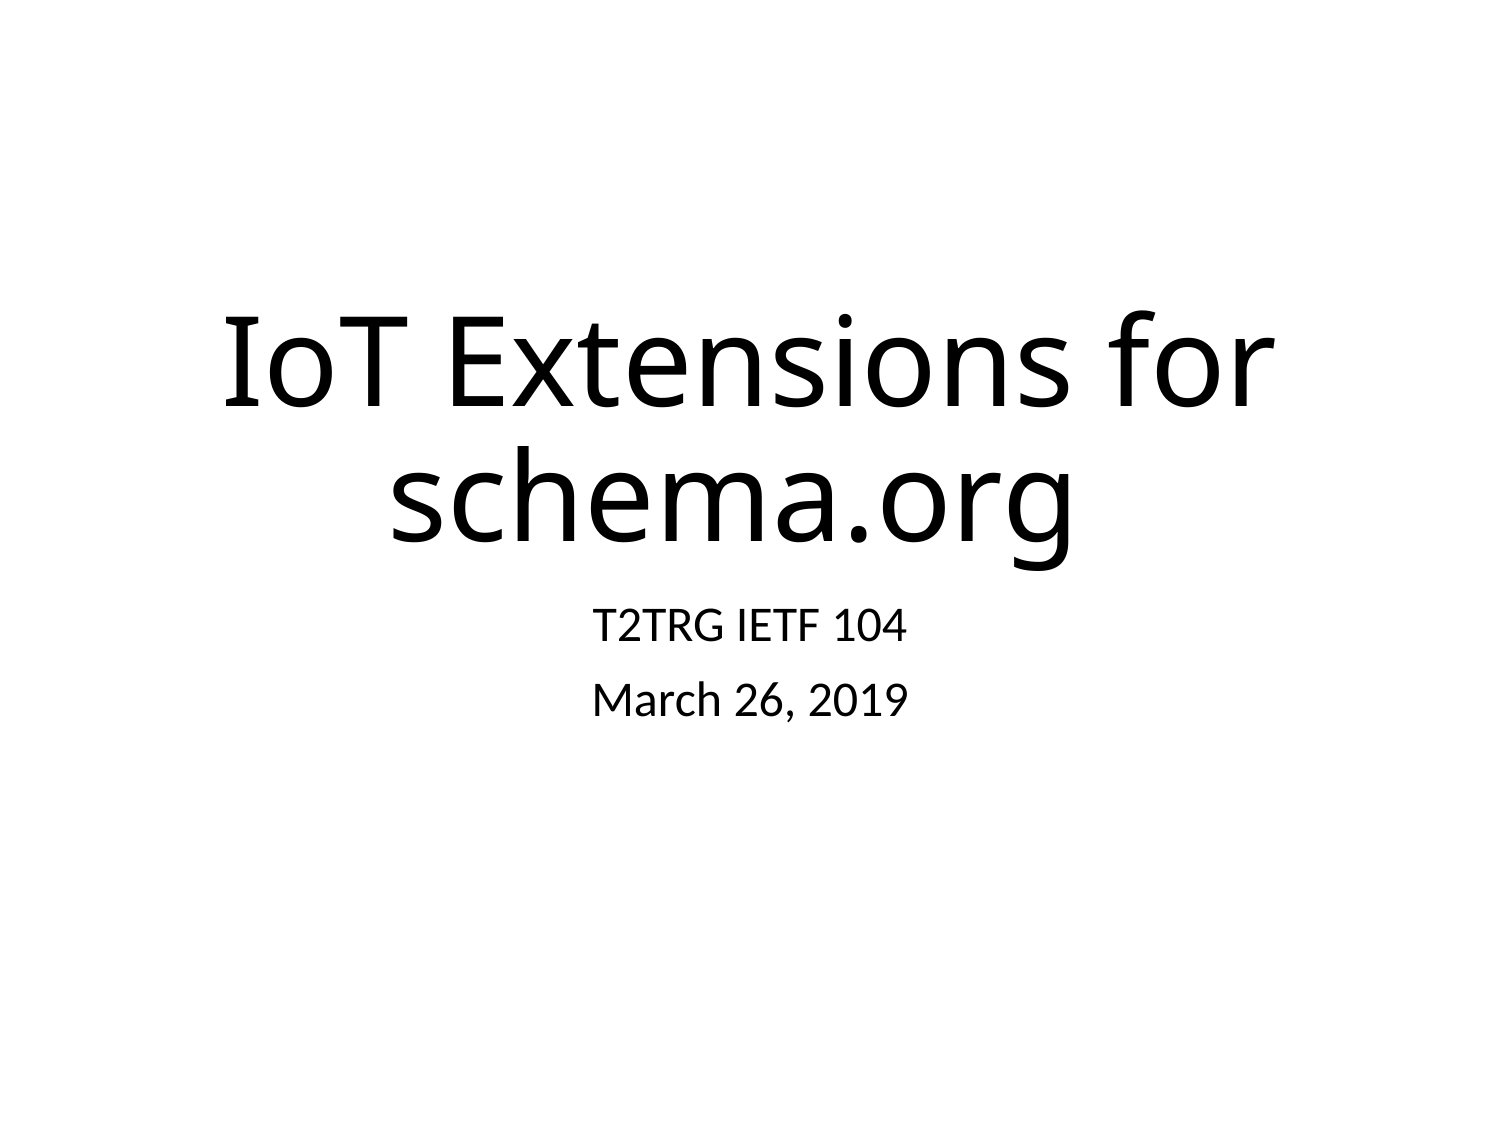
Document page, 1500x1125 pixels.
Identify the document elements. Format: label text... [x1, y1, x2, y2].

title IoT Extensions for schema.org [112, 184, 1388, 576]
subtitle T2TRG IETF 104 March 26, 2019 [187, 590, 1313, 863]
